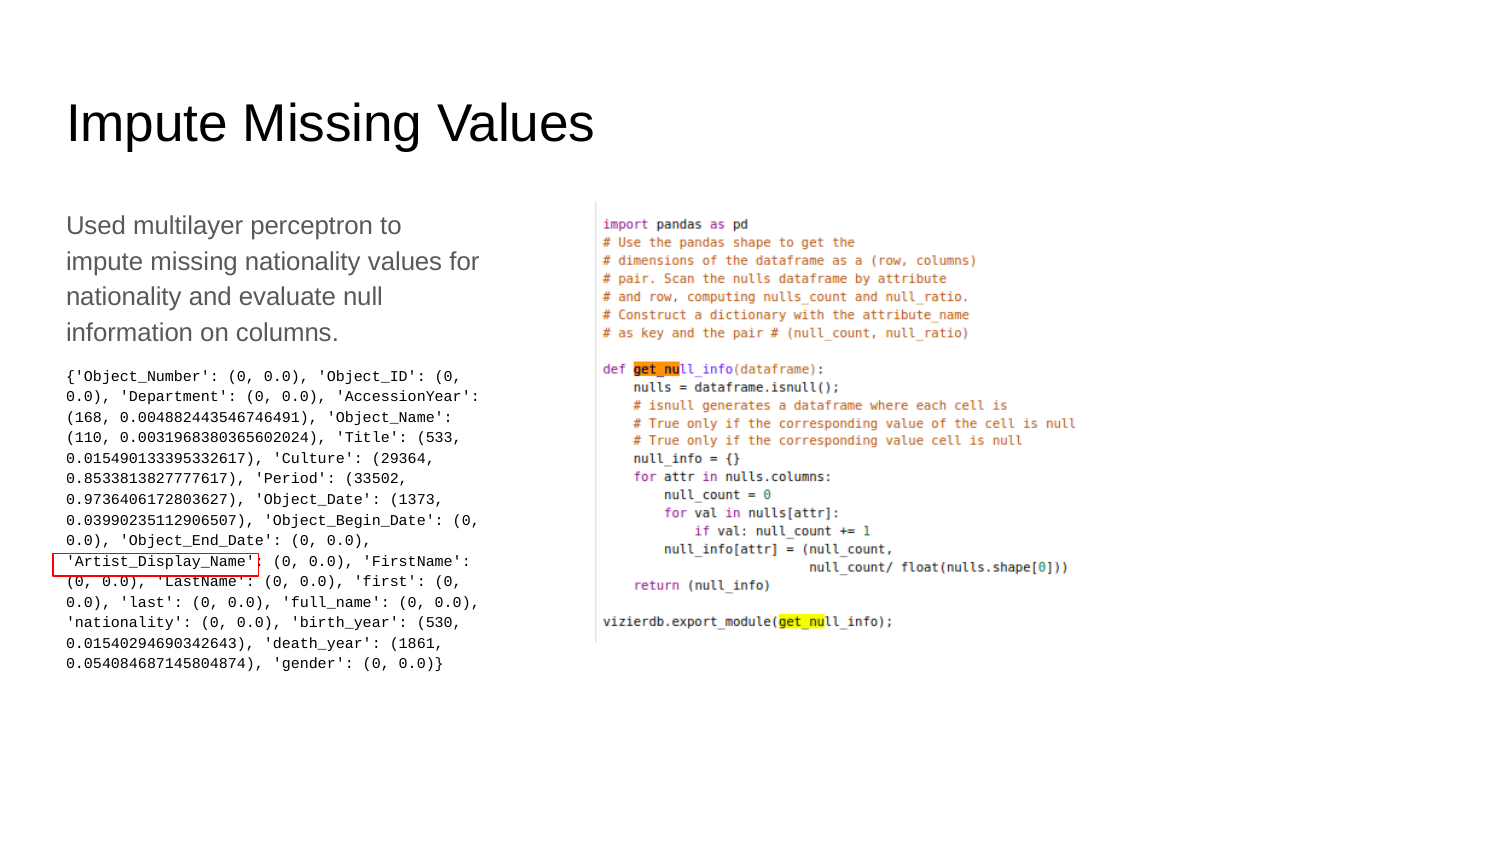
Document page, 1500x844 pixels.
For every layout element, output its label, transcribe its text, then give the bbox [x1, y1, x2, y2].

title Impute Missing Values [51, 72, 1449, 167]
picture [594, 200, 1500, 643]
list Used multilayer perceptron to impute missing nationality values for nationality and evaluate null information on columns. {'Object_Number': (0, 0.0), 'Object_ID': (0, 0.0), 'Department': (0, 0.0), 'AccessionYear': (168, 0.004882443546746491), 'Object_Name': (110, 0.0031968380365602024), 'Title': (533, 0.015490133395332617), 'Culture': (29364, 0.8533813827777617), 'Period': (33502, 0.9736406172803627), 'Object_Date': (1373, 0.03990235112906507), 'Object_Begin_Date': (0, 0.0), 'Object_End_Date': (0, 0.0), 'Artist_Display_Name': (0, 0.0), 'FirstName': (0, 0.0), 'LastName': (0, 0.0), 'first': (0, 0.0), 'last': (0, 0.0), 'full_name': (0, 0.0), 'nationality': (0, 0.0), 'birth_year': (530, 0.01540294690342643), 'death_year': (1861, 0.054084687145804874), 'gender': (0, 0.0)} [51, 189, 501, 730]
text_box [52, 553, 259, 577]
